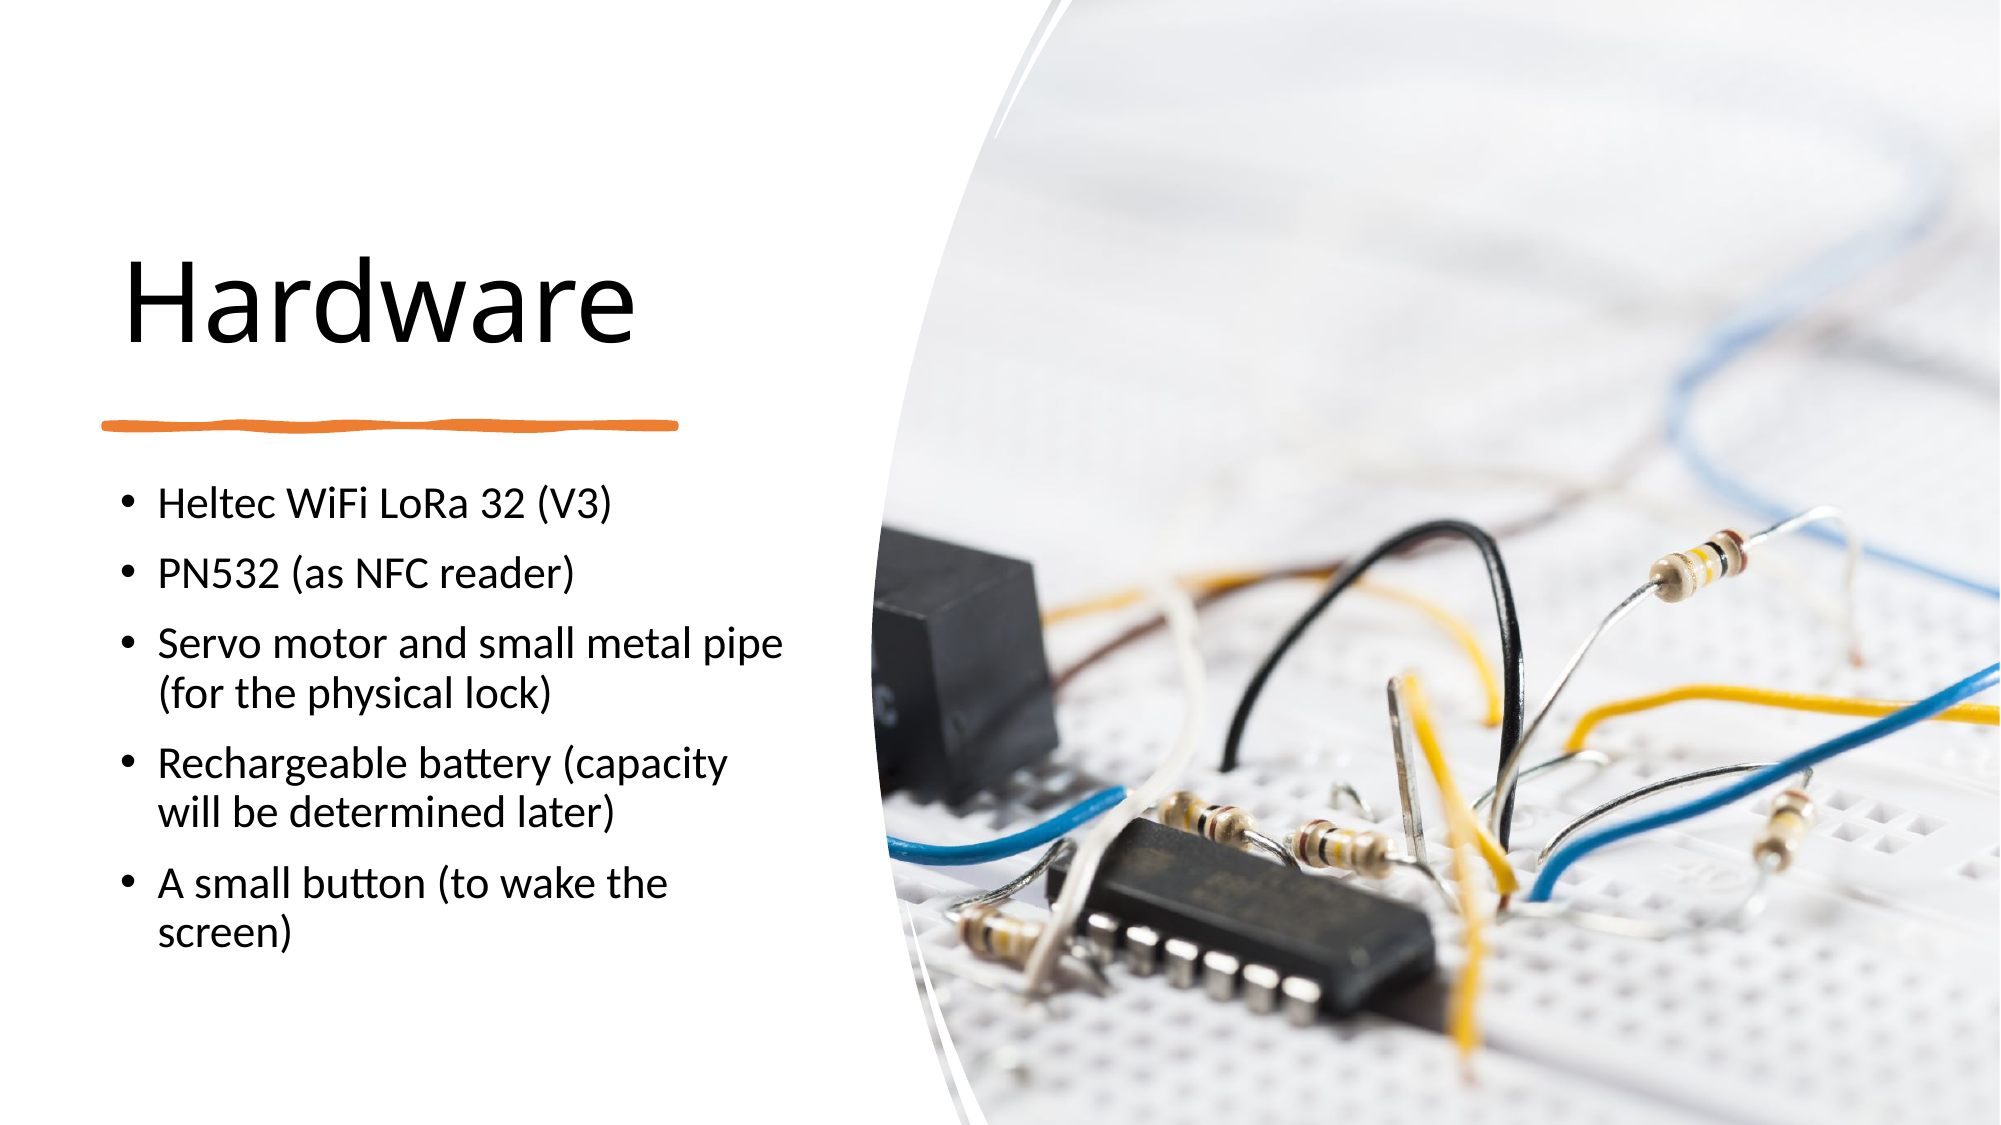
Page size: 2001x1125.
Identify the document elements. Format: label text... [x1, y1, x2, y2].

text_box [103, 421, 676, 431]
list Heltec WiFi LoRa 32 (V3) PN532 (as NFC reader) Servo motor and small metal pipe (for the physical lock) Rechargeable battery (capacity will be determined later) A small button (to wake the screen) [105, 471, 802, 1016]
title Hardware [105, 53, 822, 375]
text_box [0, 0, 871, 1125]
picture [871, 0, 2000, 1125]
